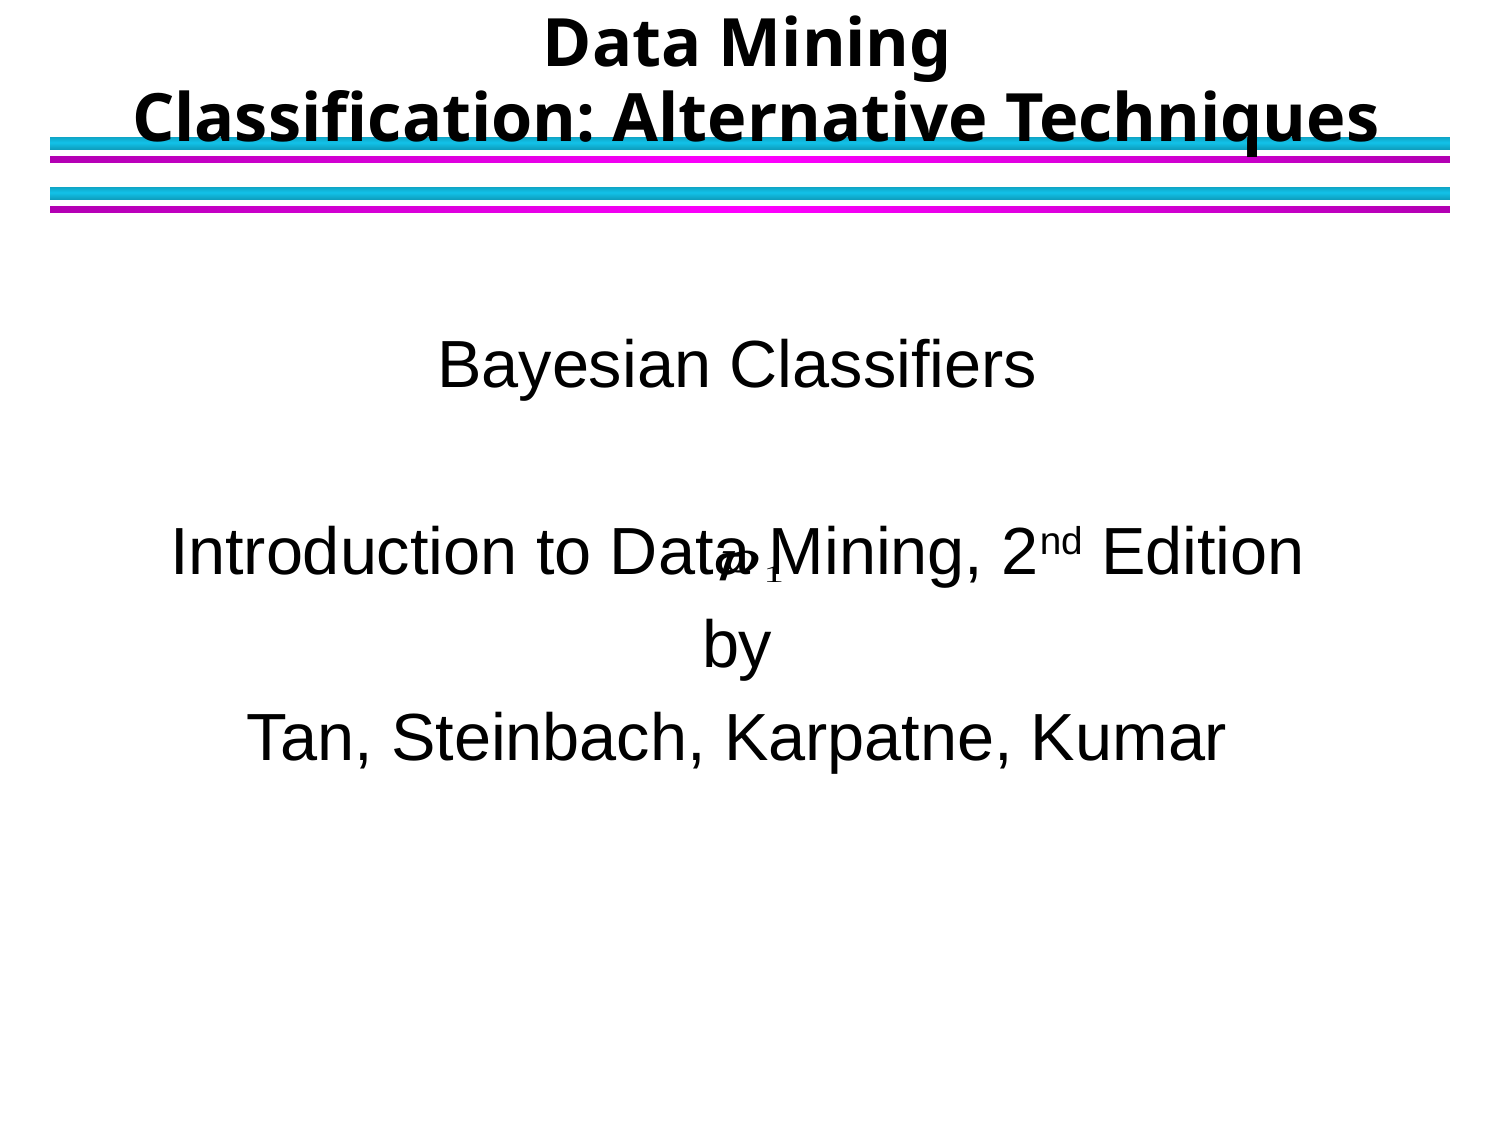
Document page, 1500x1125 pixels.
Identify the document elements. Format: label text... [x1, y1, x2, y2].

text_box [49, 187, 1451, 213]
text_box Bayesian Classifiers Introduction to Data Mining, 2nd Edition by Tan, Steinbach, Karpatne, Kumar [62, 313, 1413, 952]
title Data Mining Classification: Alternative Techniques [37, 24, 1475, 163]
